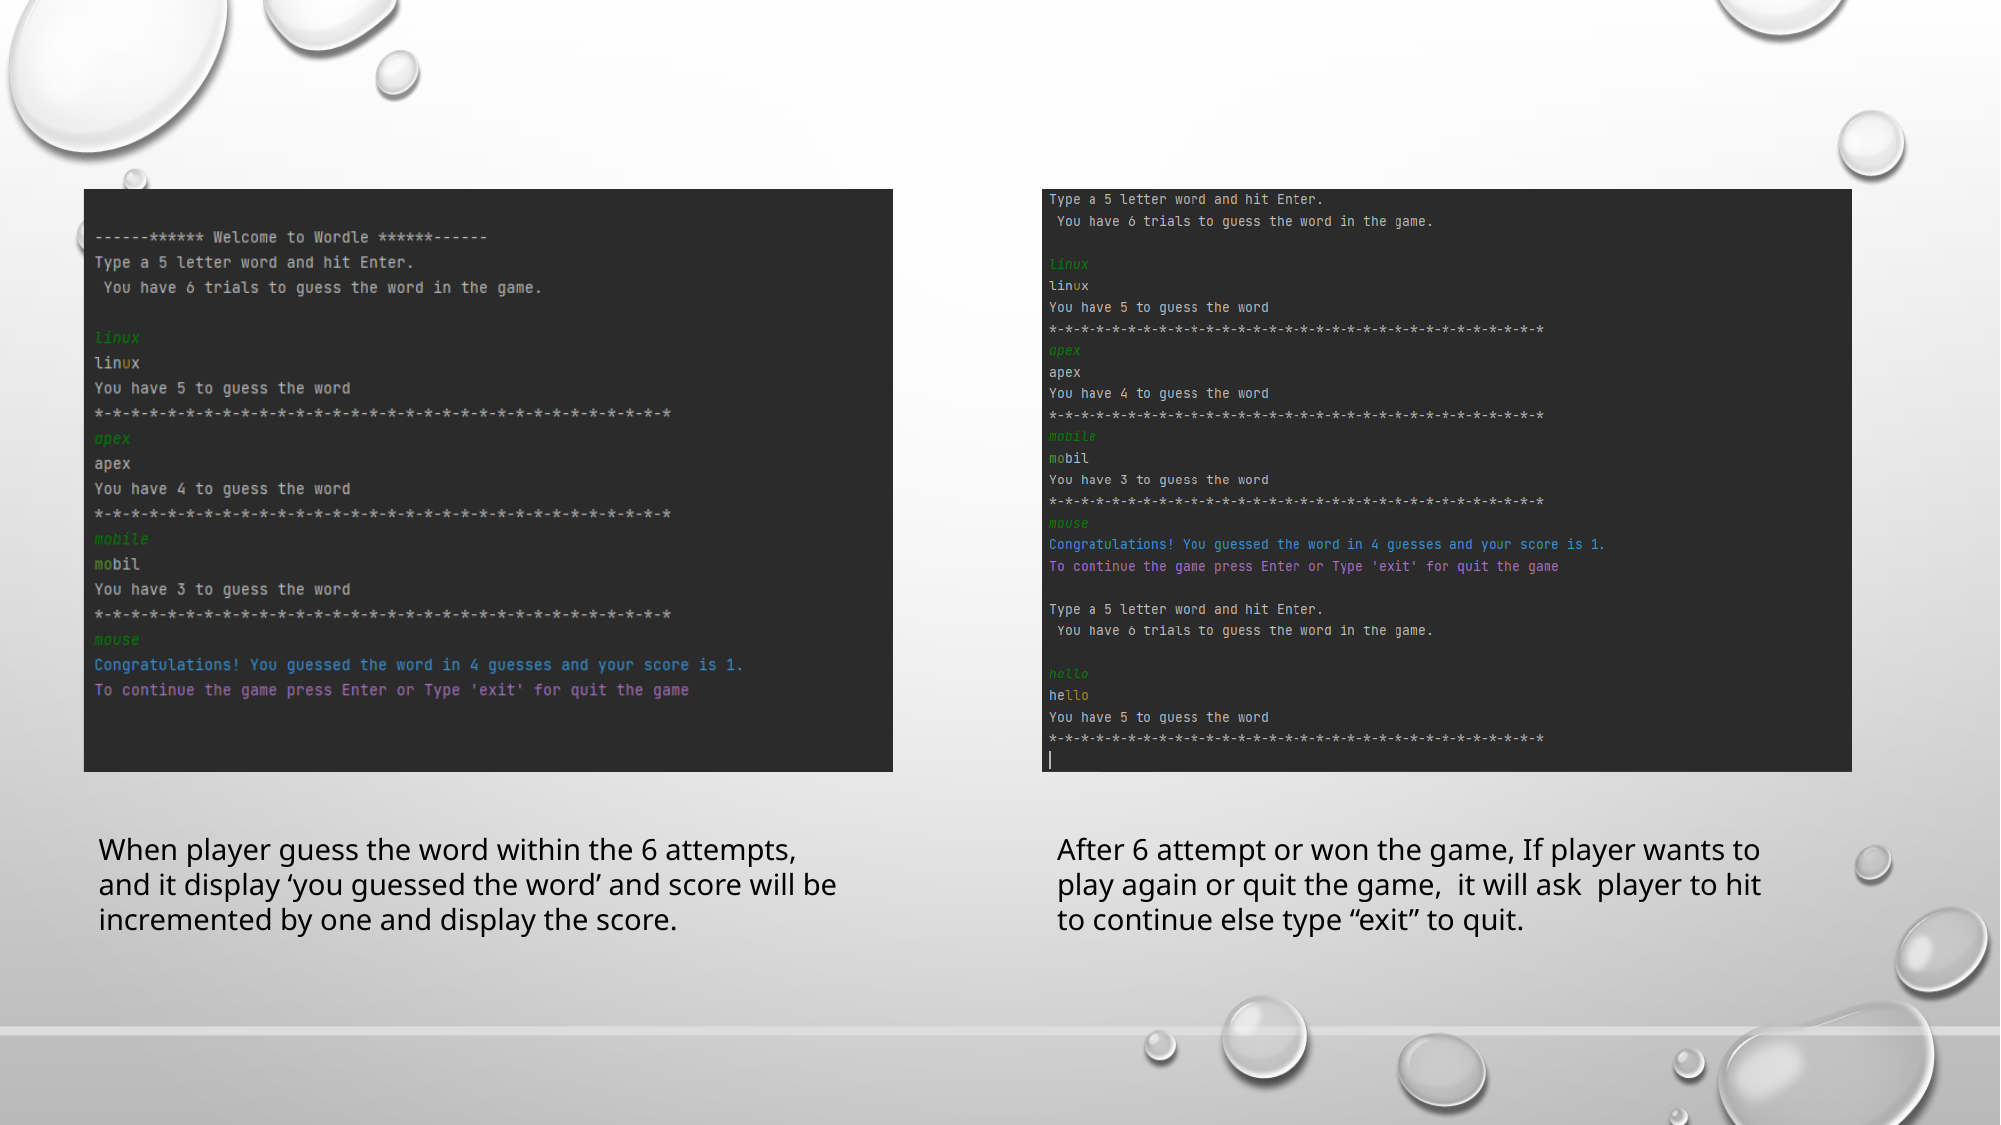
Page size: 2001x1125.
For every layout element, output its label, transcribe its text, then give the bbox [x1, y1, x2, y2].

text_box After 6 attempt or won the game, If player wants to play again or quit the game, it will ask player to hit to continue else type “exit” to quit. [1042, 824, 1784, 944]
picture [0, 0, 2000, 1125]
text_box When player guess the word within the 6 attempts, and it display ‘you guessed the word’ and score will be incremented by one and display the score. [83, 824, 861, 944]
